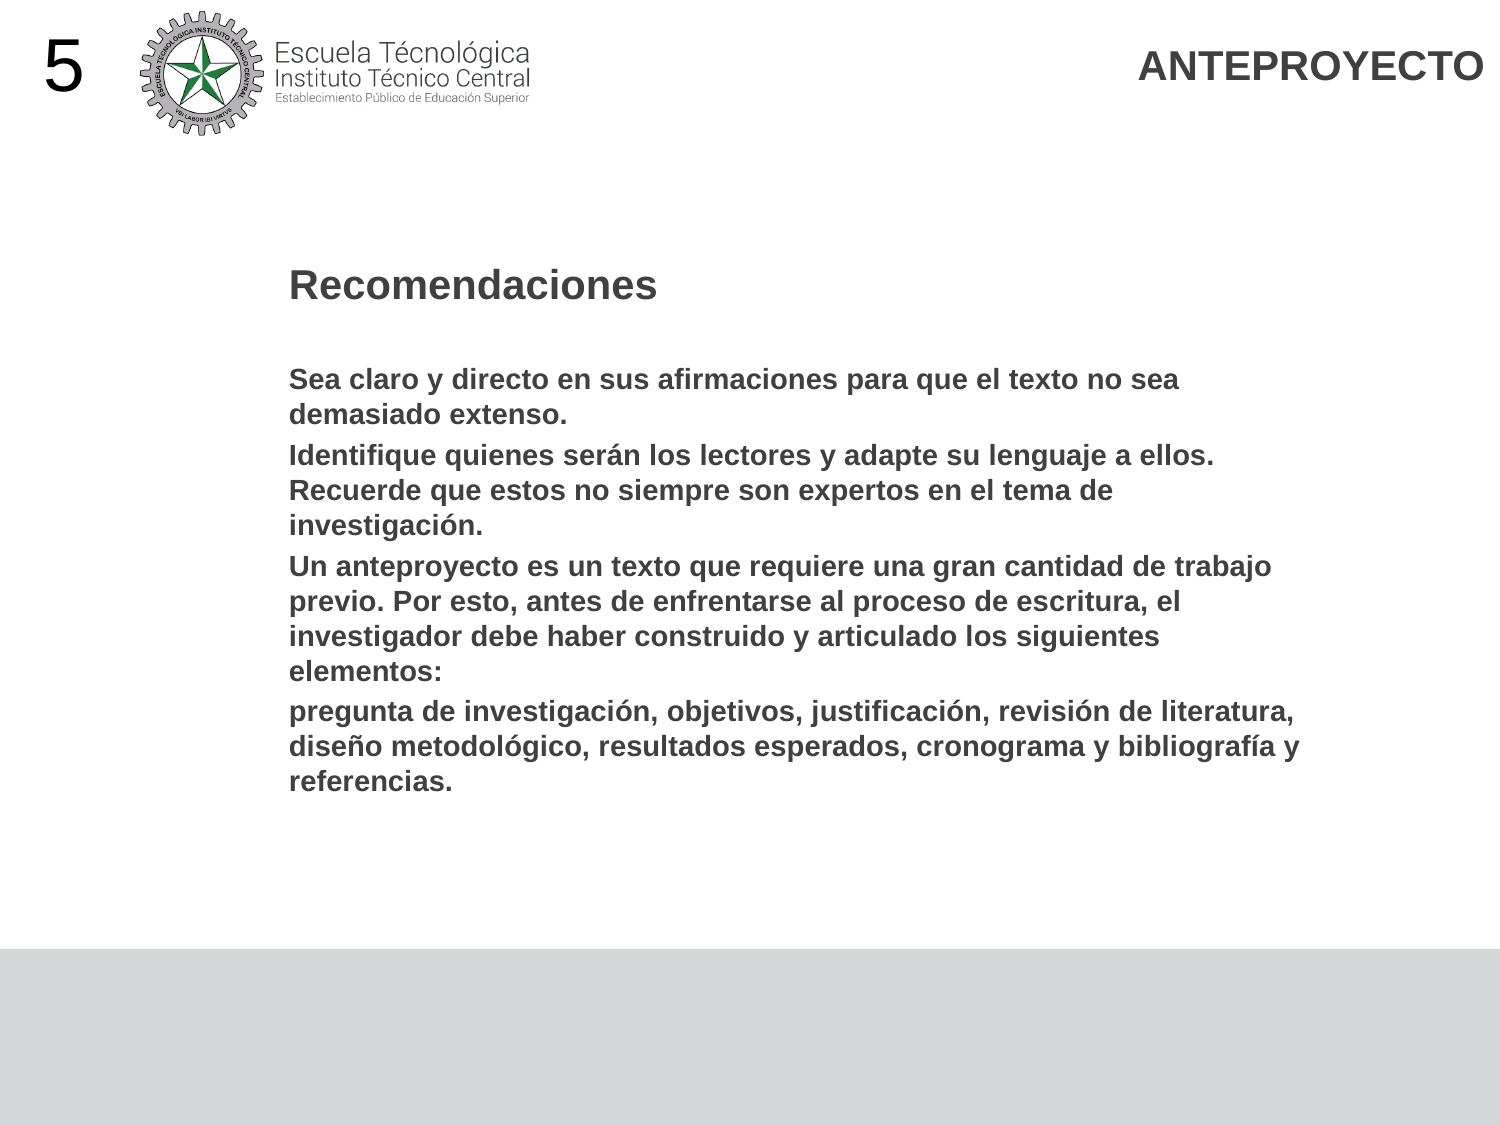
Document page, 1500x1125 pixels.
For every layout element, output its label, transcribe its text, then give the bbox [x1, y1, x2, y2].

text_box Recomendaciones Sea claro y directo en sus afirmaciones para que el texto no sea demasiado extenso. Identifique quienes serán los lectores y adapte su lenguaje a ellos. Recuerde que estos no siempre son expertos en el tema de investigación. Un anteproyecto es un texto que requiere una gran cantidad de trabajo previo. Por esto, antes de enfrentarse al proceso de escritura, el investigador debe haber construido y articulado los siguientes elementos: pregunta de investigación, objetivos, justificación, revisión de literatura, diseño metodológico, resultados esperados, cronograma y bibliografía y referencias. [274, 250, 1324, 903]
picture [130, 7, 538, 138]
text_box ANTEPROYECTO [538, 31, 1500, 114]
text_box 5 [0, 0, 128, 114]
